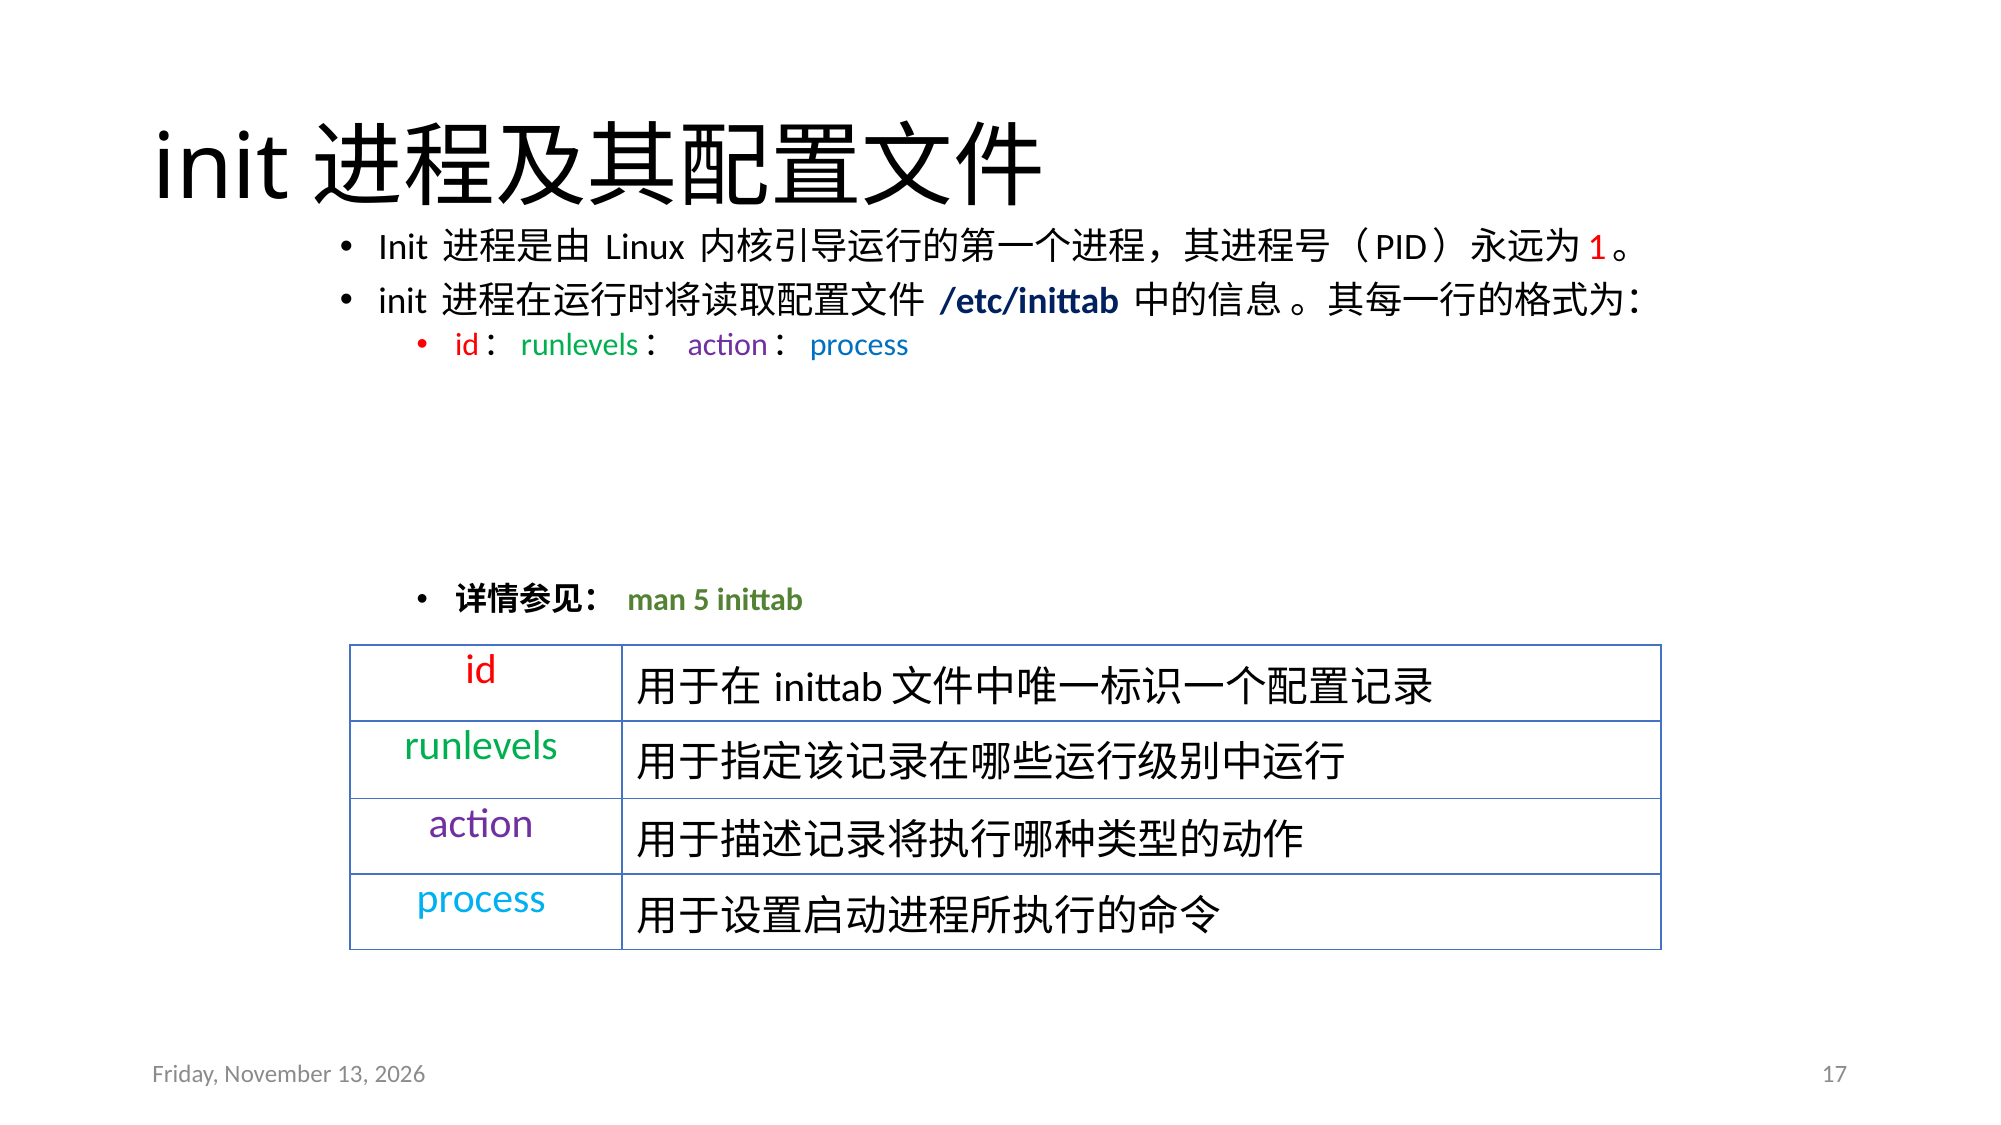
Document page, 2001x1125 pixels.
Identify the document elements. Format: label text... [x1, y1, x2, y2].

title init进程及其配置文件 [137, 59, 1863, 278]
table_cell action [351, 799, 621, 873]
table_cell runlevels [351, 722, 621, 798]
table_cell 用于设置启动进程所执行的命令 [623, 875, 1660, 949]
list Init 进程是由 Linux 内核引导运行的第一个进程，其进程号（PID）永远为1。 init 进程在运行时将读取配置文件 /etc/inittab 中的信息 。其每一行的格式为： id：runlevels： action：process 详情参见： man 5 inittab [324, 219, 1675, 634]
table_cell process [351, 875, 621, 949]
table_cell 用于指定该记录在哪些运行级别中运行 [623, 722, 1660, 798]
table_header id [351, 646, 621, 720]
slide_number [137, 1042, 588, 1103]
slide_number 17 [1412, 1042, 1863, 1103]
table_header 用于在inittab文件中唯一标识一个配置记录 [623, 646, 1660, 720]
table_cell 用于描述记录将执行哪种类型的动作 [623, 799, 1660, 873]
